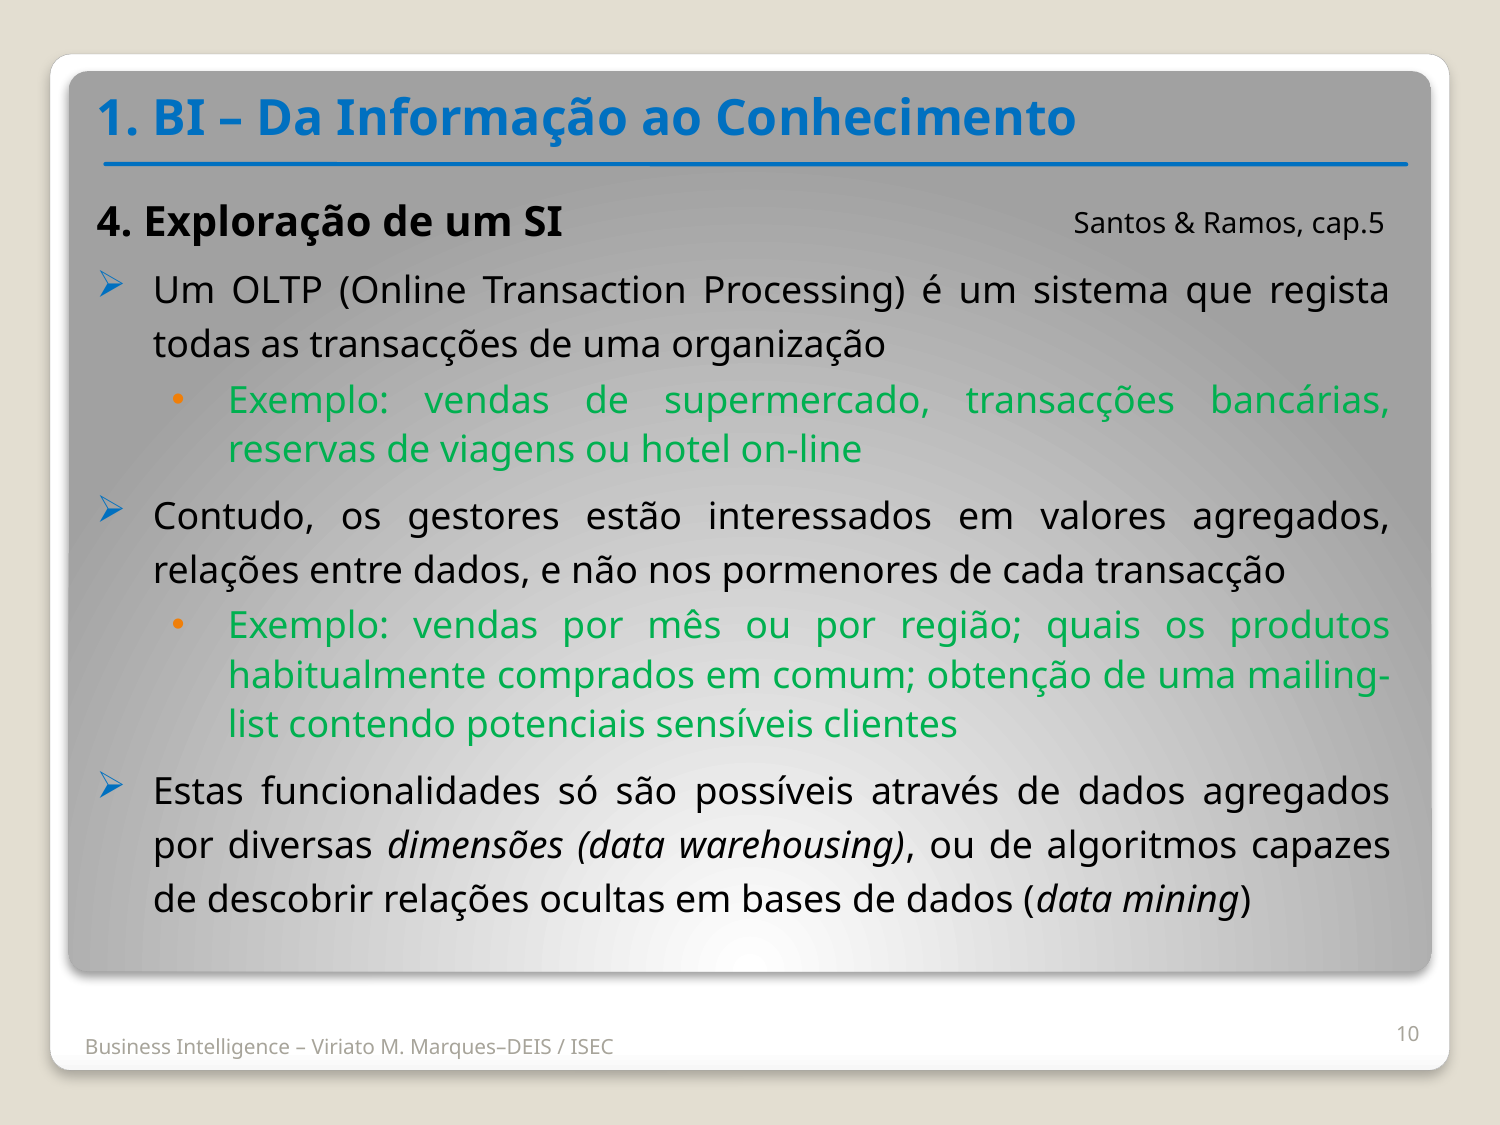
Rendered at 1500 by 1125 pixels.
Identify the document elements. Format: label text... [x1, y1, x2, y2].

text_box 4. Exploração de um SI Um OLTP (Online Transaction Processing) é um sistema que regista todas as transacções de uma organização Exemplo: vendas de supermercado, transacções bancárias, reservas de viagens ou hotel on-line Contudo, os gestores estão interessados em valores agregados, relações entre dados, e não nos pormenores de cada transacção Exemplo: vendas por mês ou por região; quais os produtos habitualmente comprados em comum; obtenção de uma mailing-list contendo potenciais sensíveis clientes Estas funcionalidades só são possíveis através de dados agregados por diversas dimensões (data warehousing), ou de algoritmos capazes de descobrir relações ocultas em bases de dados (data mining) [81, 177, 1407, 983]
footer Business Intelligence – Viriato M. Marques–DEIS / ISEC [70, 1006, 692, 1067]
text_box 1. BI – Da Informação ao Conhecimento [82, 70, 1393, 153]
slide_number 10 [1359, 996, 1435, 1056]
text_box Santos & Ramos, cap.5 [950, 190, 1400, 248]
